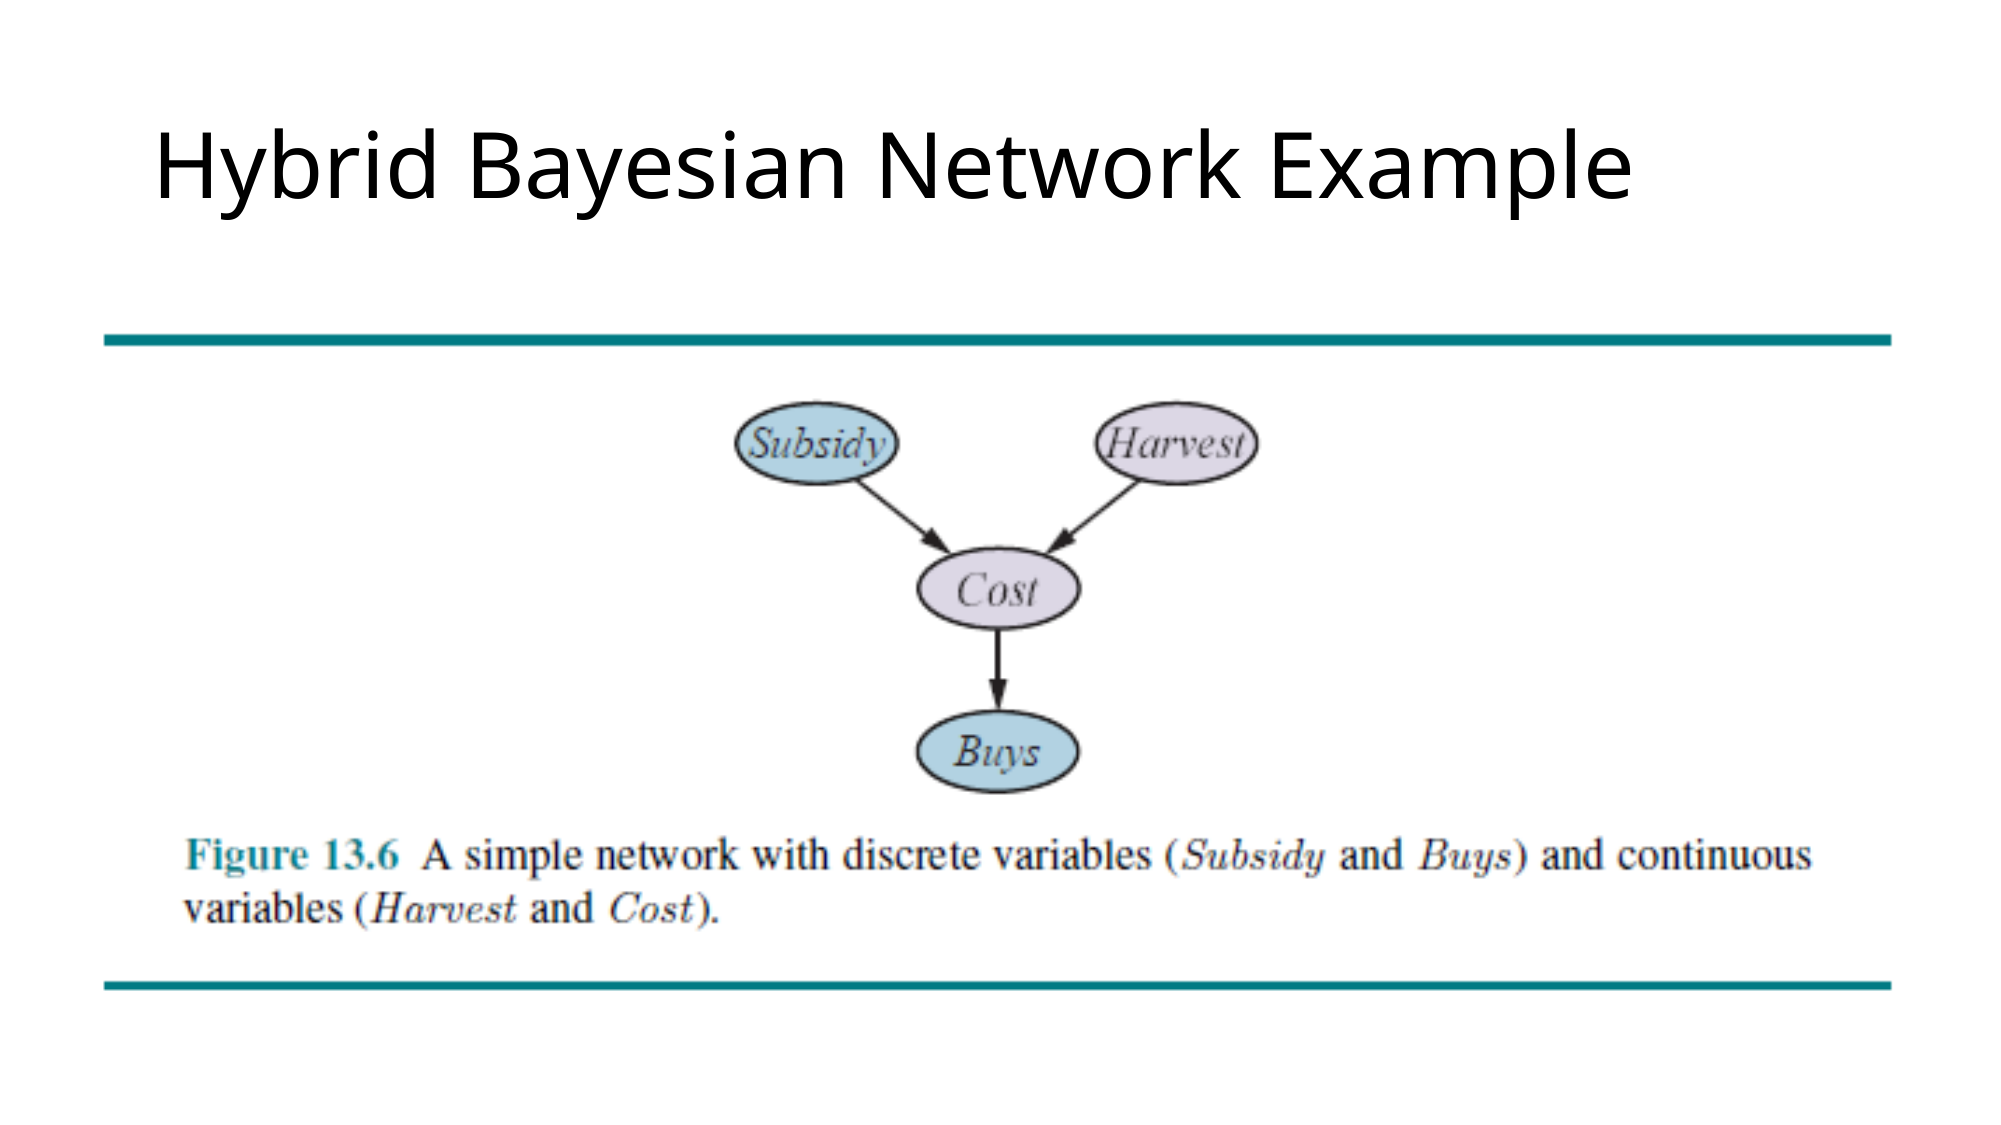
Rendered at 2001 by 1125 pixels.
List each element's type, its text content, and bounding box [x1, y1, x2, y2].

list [77, 313, 1923, 1017]
title Hybrid Bayesian Network Example [137, 59, 1863, 278]
